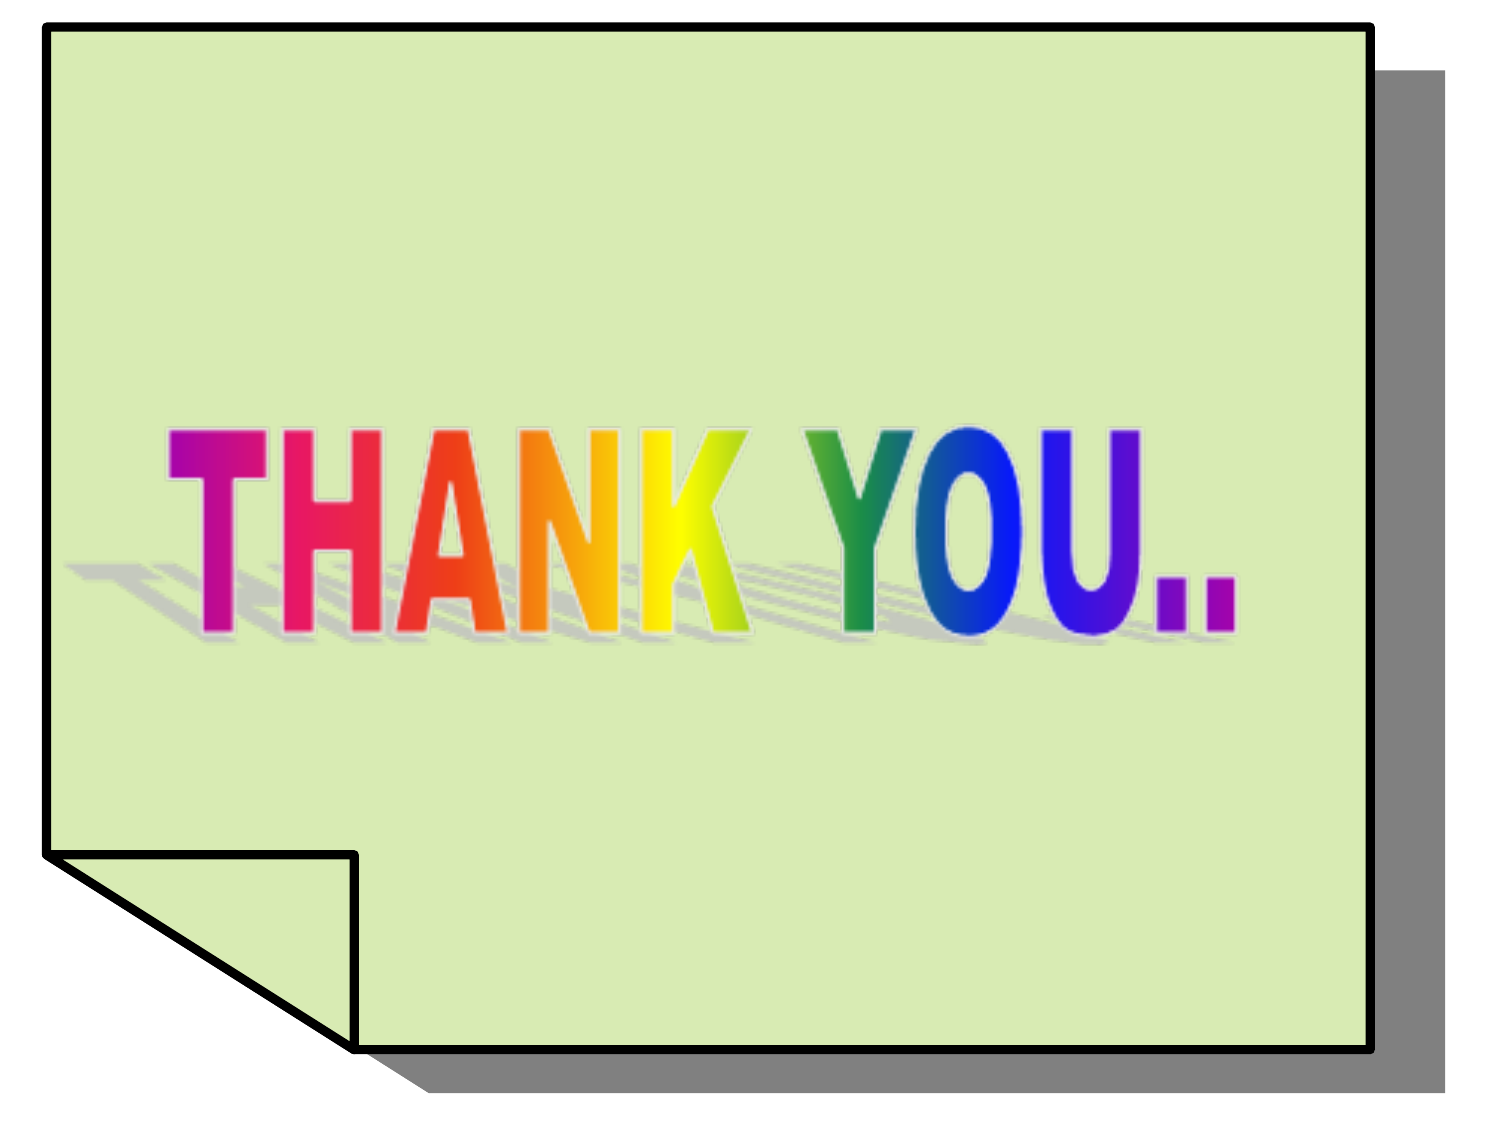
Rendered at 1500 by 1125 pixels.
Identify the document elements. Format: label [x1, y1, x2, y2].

picture [62, 422, 1244, 650]
